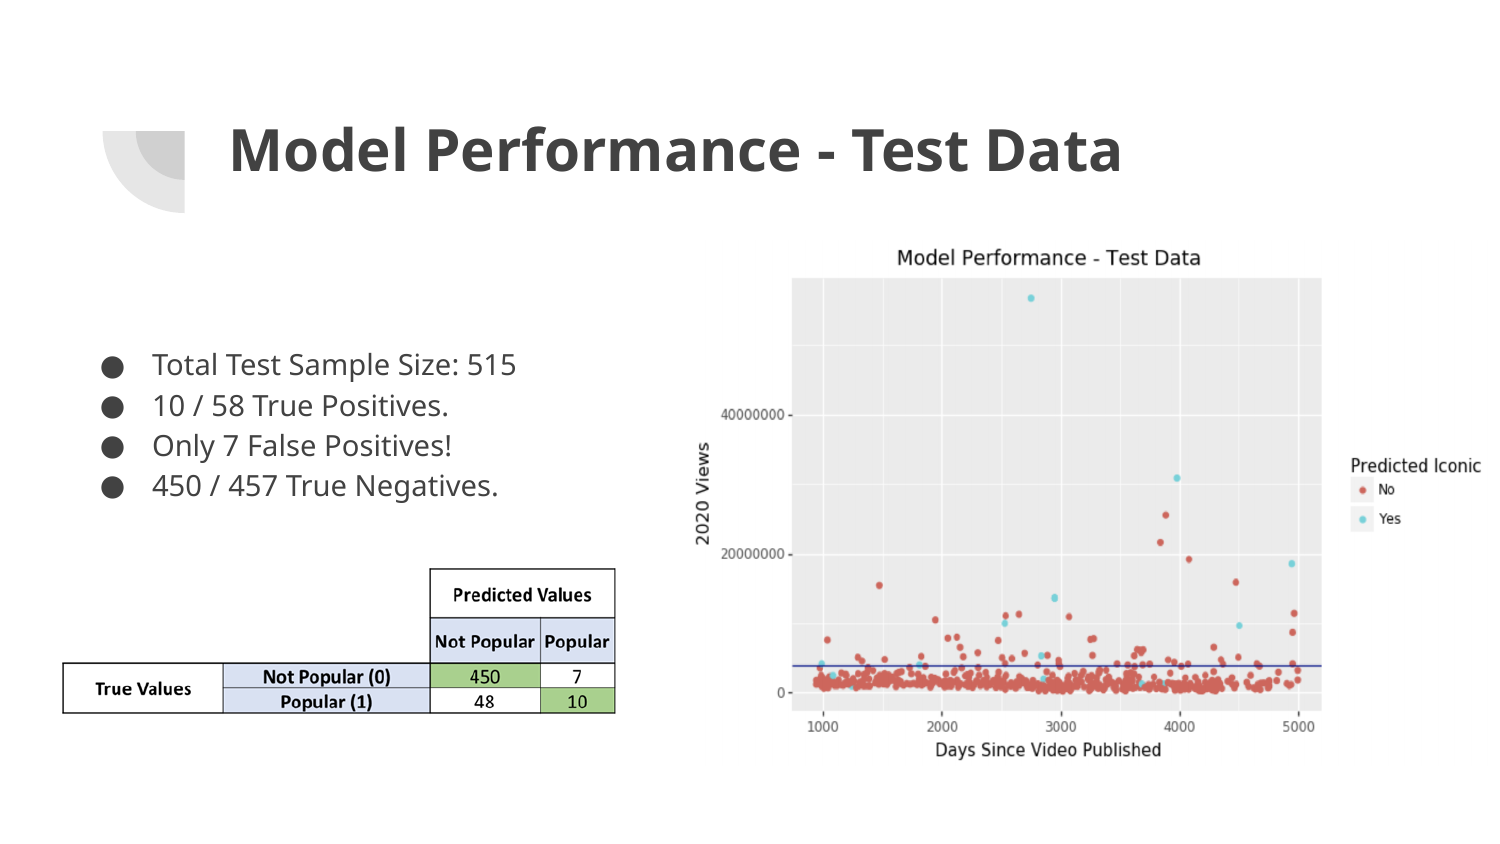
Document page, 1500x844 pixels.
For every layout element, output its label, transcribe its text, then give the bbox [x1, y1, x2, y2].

title Model Performance - Test Data [213, 98, 1368, 263]
picture [688, 240, 1488, 766]
list Total Test Sample Size: 515 10 / 58 True Positives. Only 7 False Positives! 450 / 457 True Negatives. [62, 326, 683, 744]
picture [61, 568, 616, 727]
